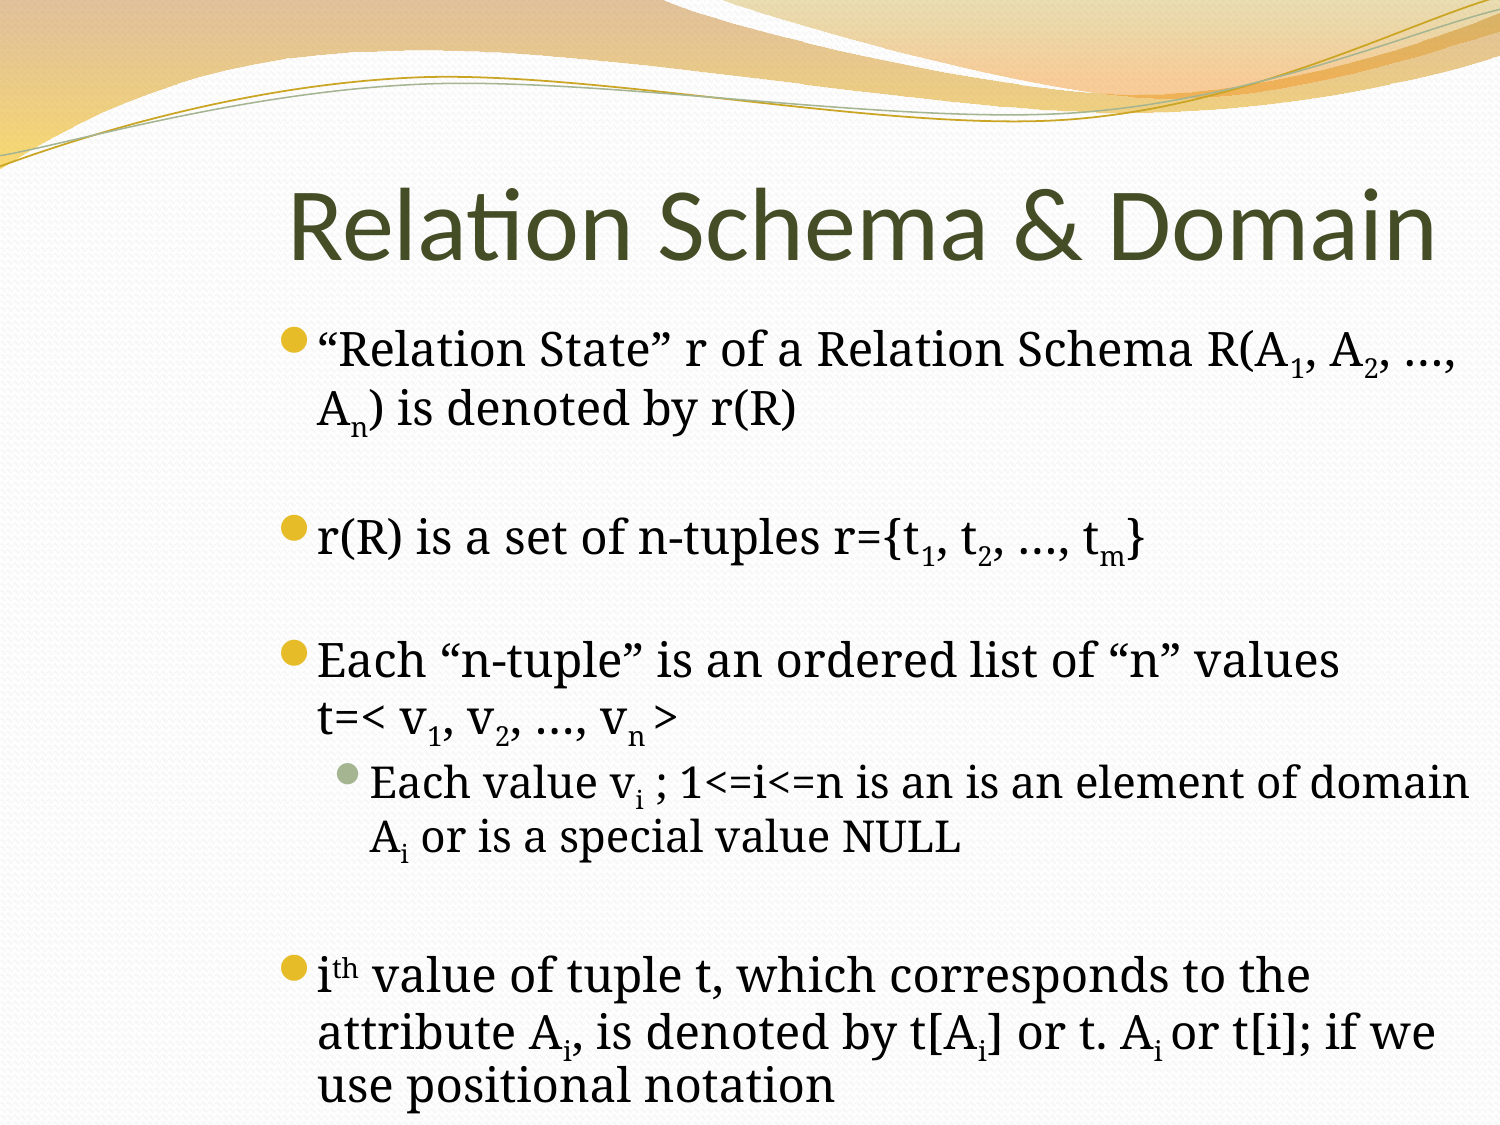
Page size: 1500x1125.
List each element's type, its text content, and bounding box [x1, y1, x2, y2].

list “Relation State” r of a Relation Schema R(A1, A2, …, An) is denoted by r(R) r(R) is a set of n-tuples r={t1, t2, …, tm} Each “n-tuple” is an ordered list of “n” values t=< v1, v2, …, vn > Each value vi ; 1<=i<=n is an is an element of domain Ai or is a special value NULL ith value of tuple t, which corresponds to the attribute Ai, is denoted by t[Ai] or t. Ai or t[i]; if we use positional notation [262, 312, 1500, 1125]
title Relation Schema & Domain [287, 31, 1500, 282]
